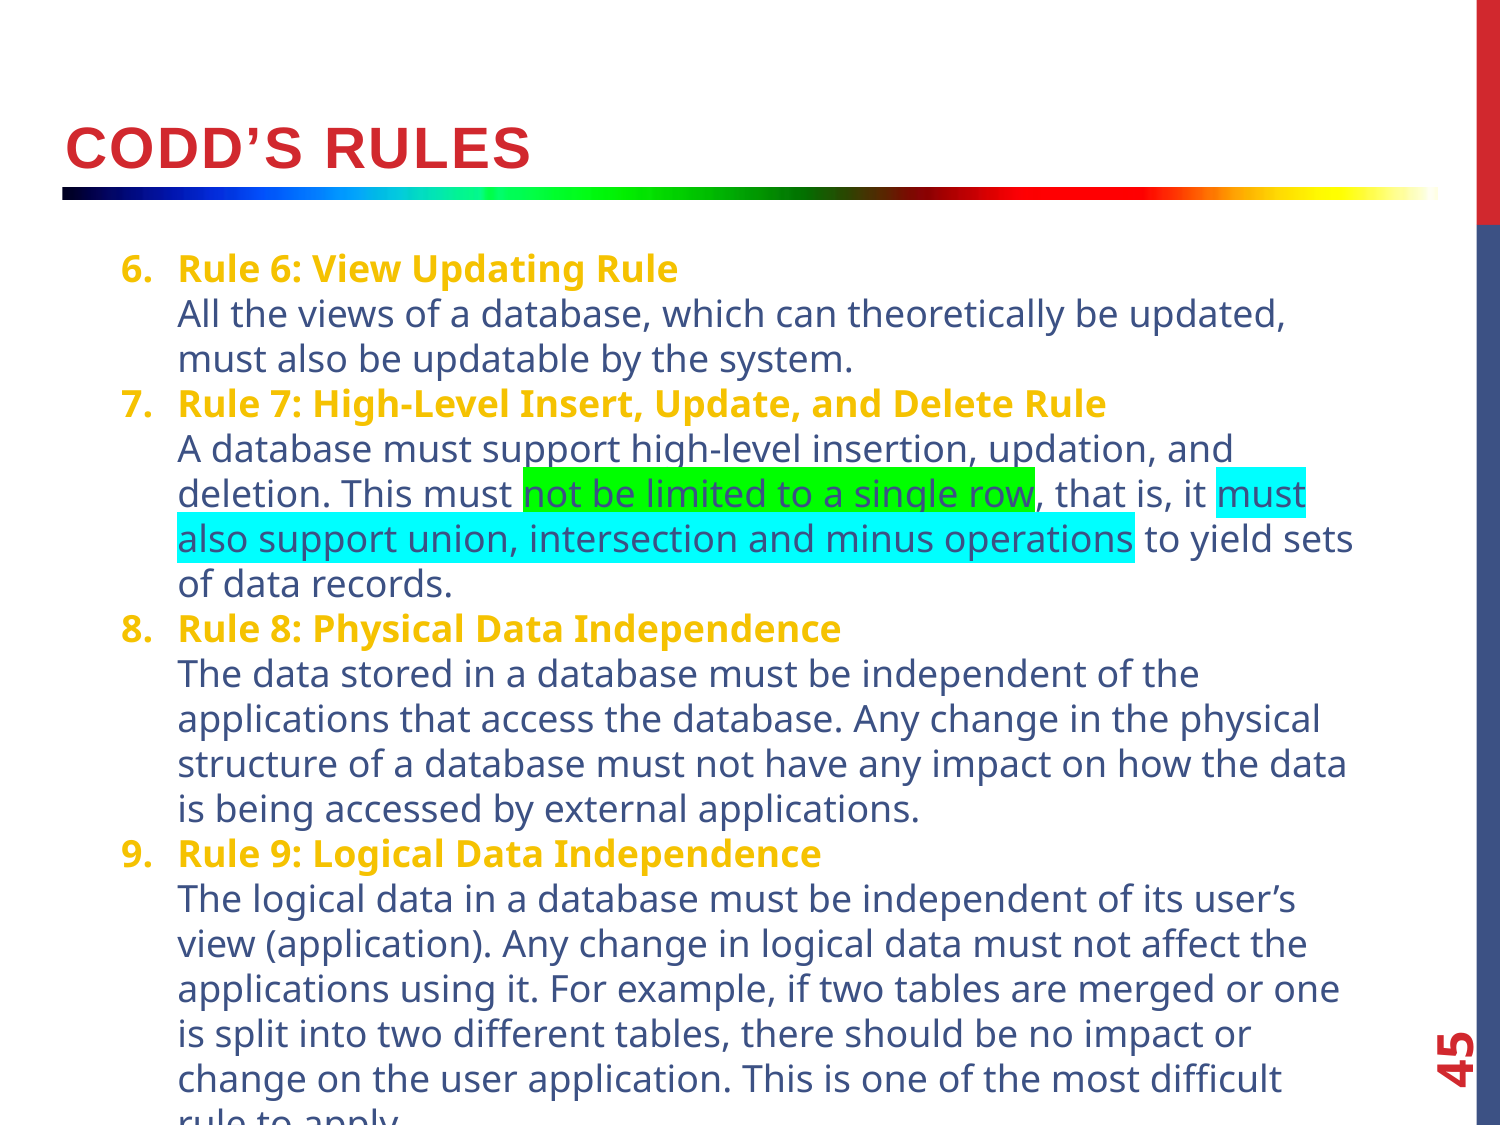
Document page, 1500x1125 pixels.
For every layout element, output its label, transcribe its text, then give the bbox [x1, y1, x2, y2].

picture [62, 188, 355, 200]
text_box Codd’s rules [49, 75, 1325, 188]
picture [382, 187, 1438, 200]
text_box Rule 6: View Updating Rule All the views of a database, which can theoretically be updated, must also be updatable by the system. Rule 7: High-Level Insert, Update, and Delete Rule A database must support high-level insertion, updation, and deletion. This must not be limited to a single row, that is, it must also support union, intersection and minus operations to yield sets of data records. Rule 8: Physical Data Independence The data stored in a database must be independent of the applications that access the database. Any change in the physical structure of a database must not have any impact on how the data is being accessed by external applications. Rule 9: Logical Data Independence The logical data in a database must be independent of its user’s view (application). Any change in logical data must not affect the applications using it. For example, if two tables are merged or one is split into two different tables, there should be no impact or change on the user application. This is one of the most difficult rule to apply. [87, 237, 1375, 1125]
slide_number 45 [1427, 887, 1488, 1104]
